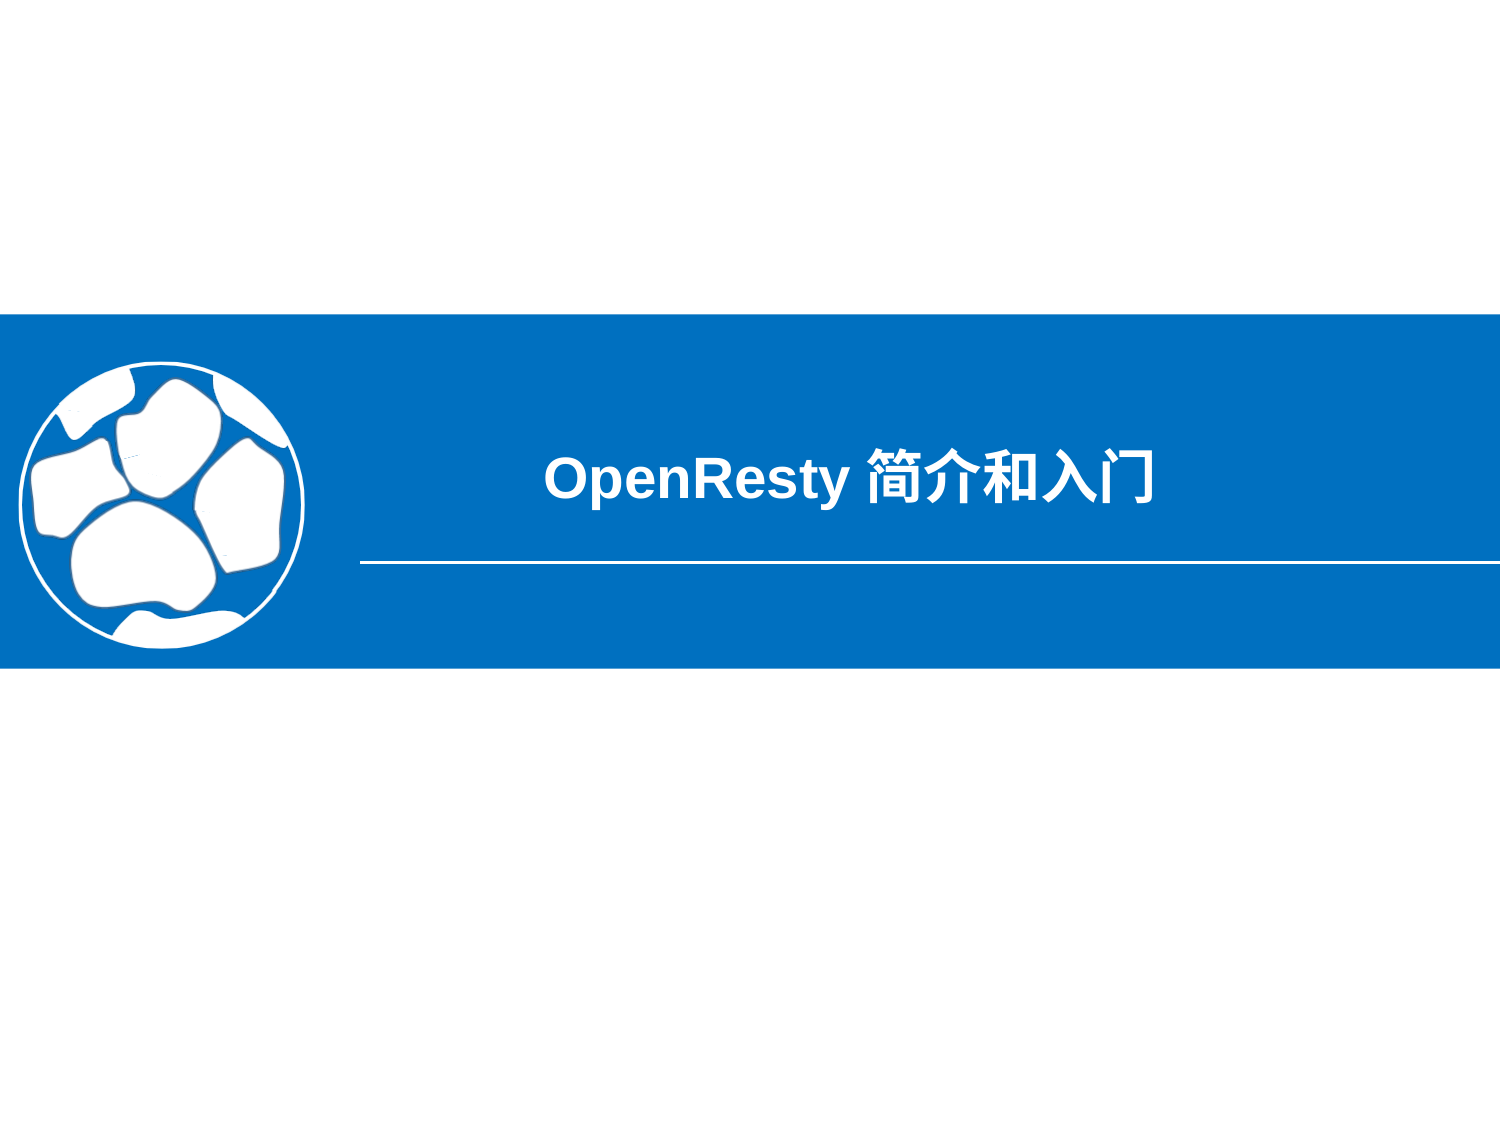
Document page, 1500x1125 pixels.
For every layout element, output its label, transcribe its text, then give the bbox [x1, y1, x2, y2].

picture [17, 361, 305, 649]
text_box OpenResty简介和入门 [360, 432, 1341, 518]
text_box [0, 312, 1500, 671]
